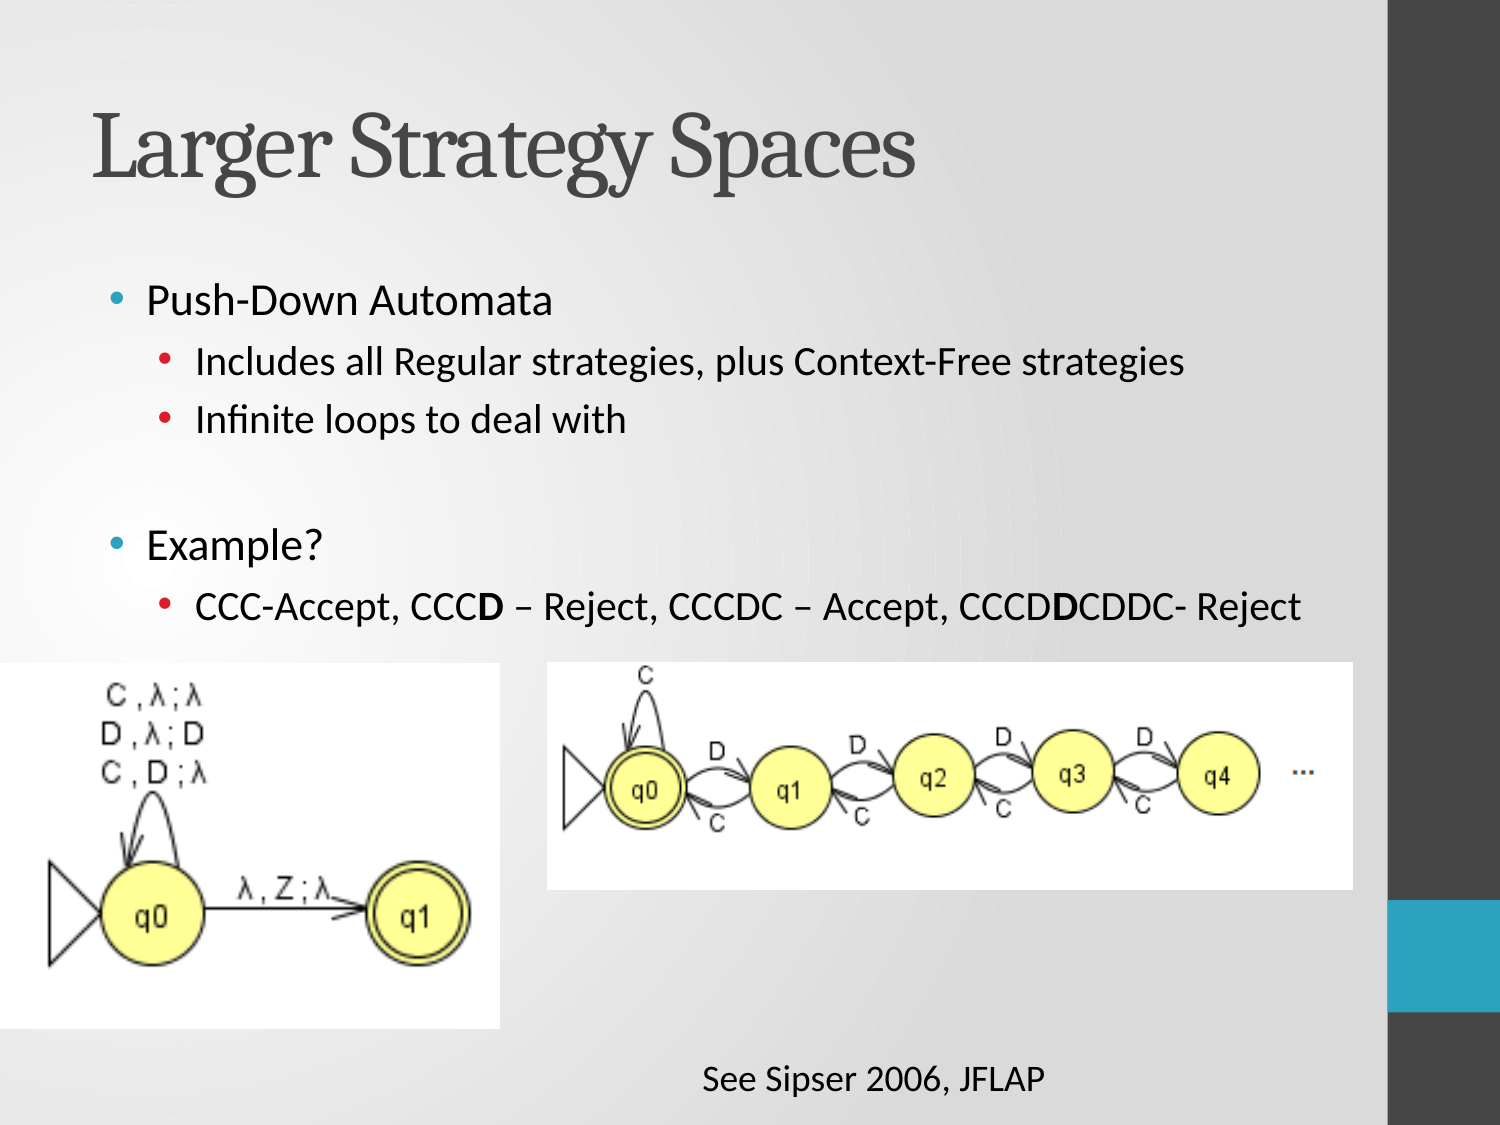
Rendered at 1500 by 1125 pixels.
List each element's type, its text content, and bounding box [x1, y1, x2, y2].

picture [546, 662, 1354, 891]
list Push-Down Automata Includes all Regular strategies, plus Context-Free strategies Infinite loops to deal with Example? CCC-Accept, CCCD – Reject, CCCDC – Accept, CCCDDCDDC- Reject [75, 262, 1325, 1050]
text_box See Sipser 2006, JFLAP [687, 1046, 1213, 1106]
picture [0, 662, 501, 1030]
title Larger Strategy Spaces [75, 45, 1325, 233]
